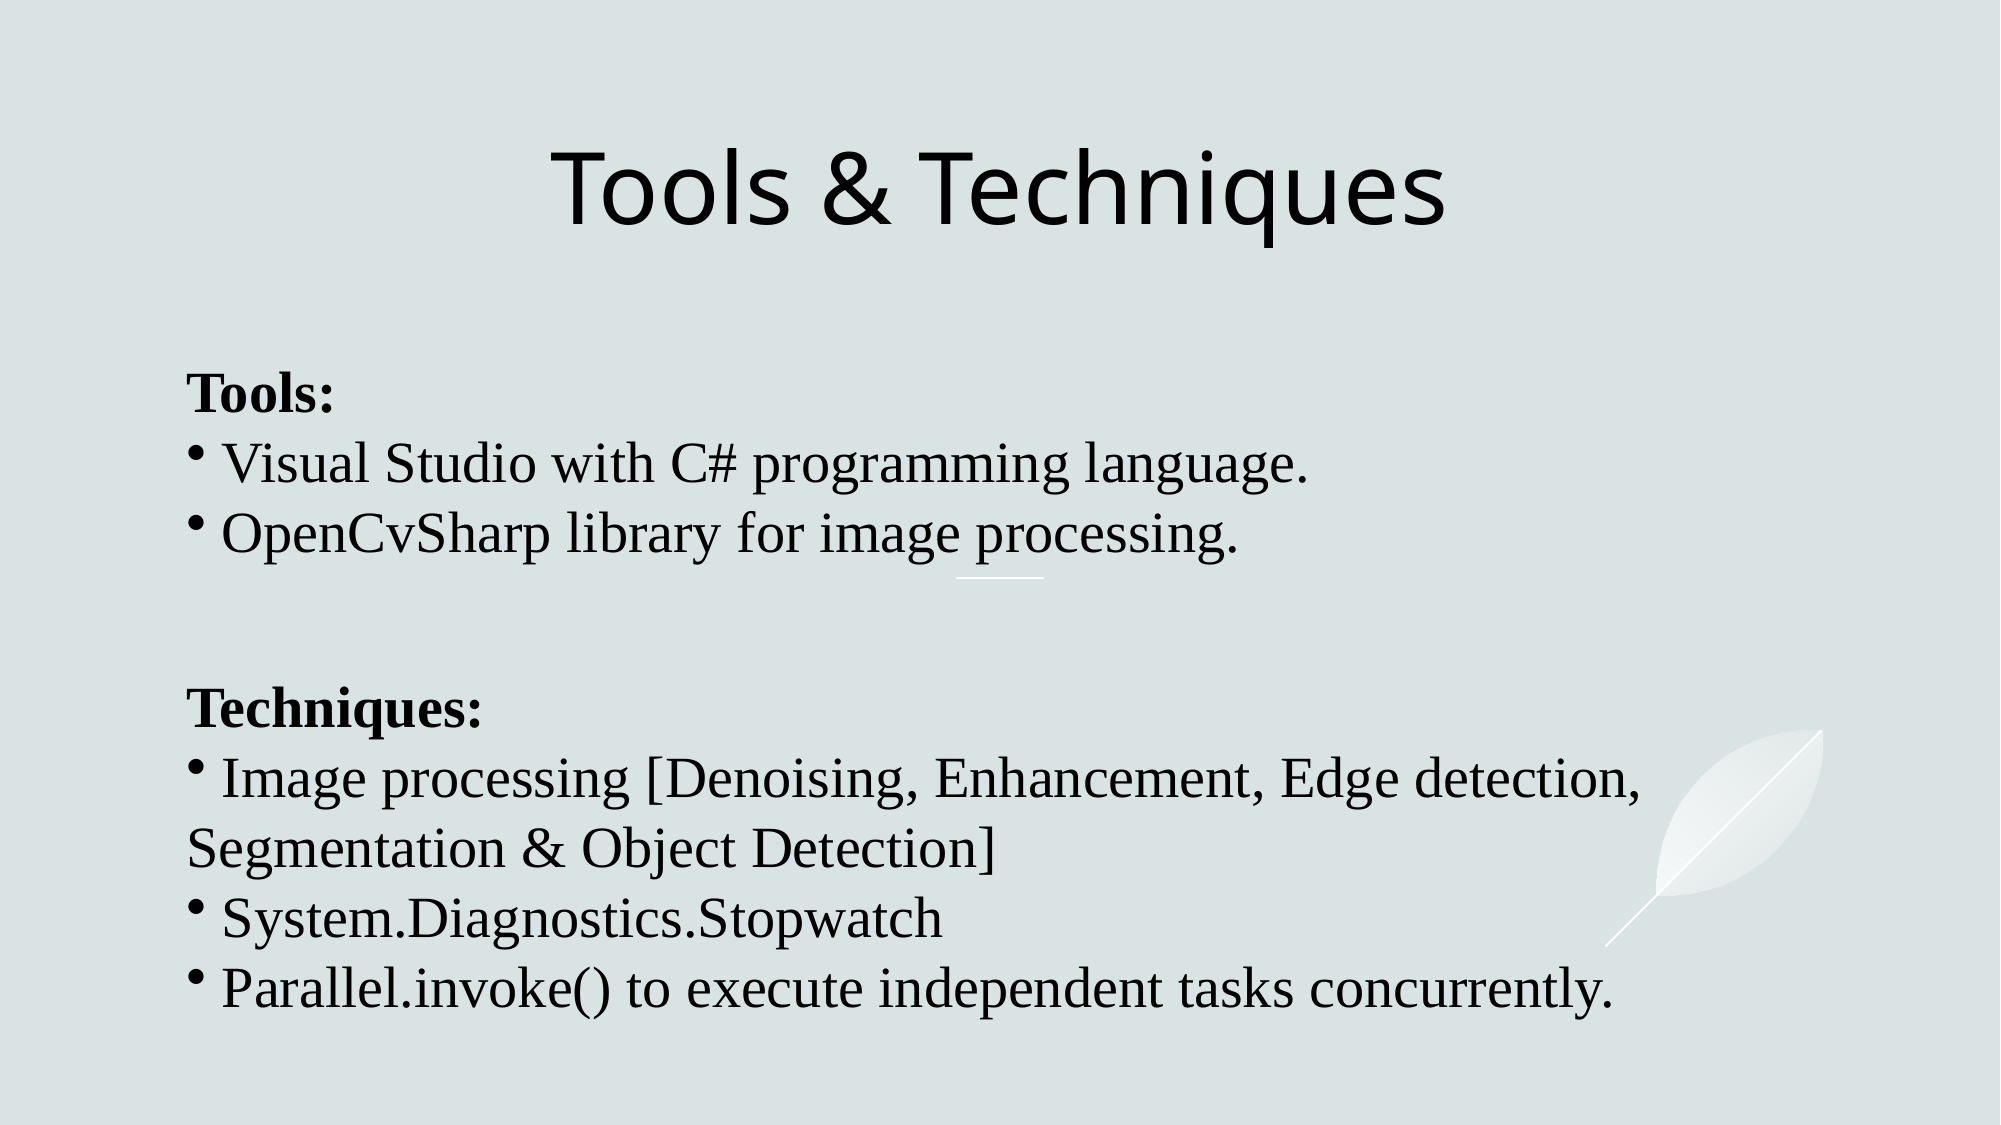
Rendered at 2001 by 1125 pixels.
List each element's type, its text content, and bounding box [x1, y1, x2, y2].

text_box Tools: Visual Studio with C# programming language. OpenCvSharp library for image processing. Techniques: Image processing [Denoising, Enhancement, Edge detection, Segmentation & Object Detection] System.Diagnostics.Stopwatch Parallel.invoke() to execute independent tasks concurrently. [171, 311, 1868, 1027]
title Tools & Techniques [345, 112, 1655, 253]
